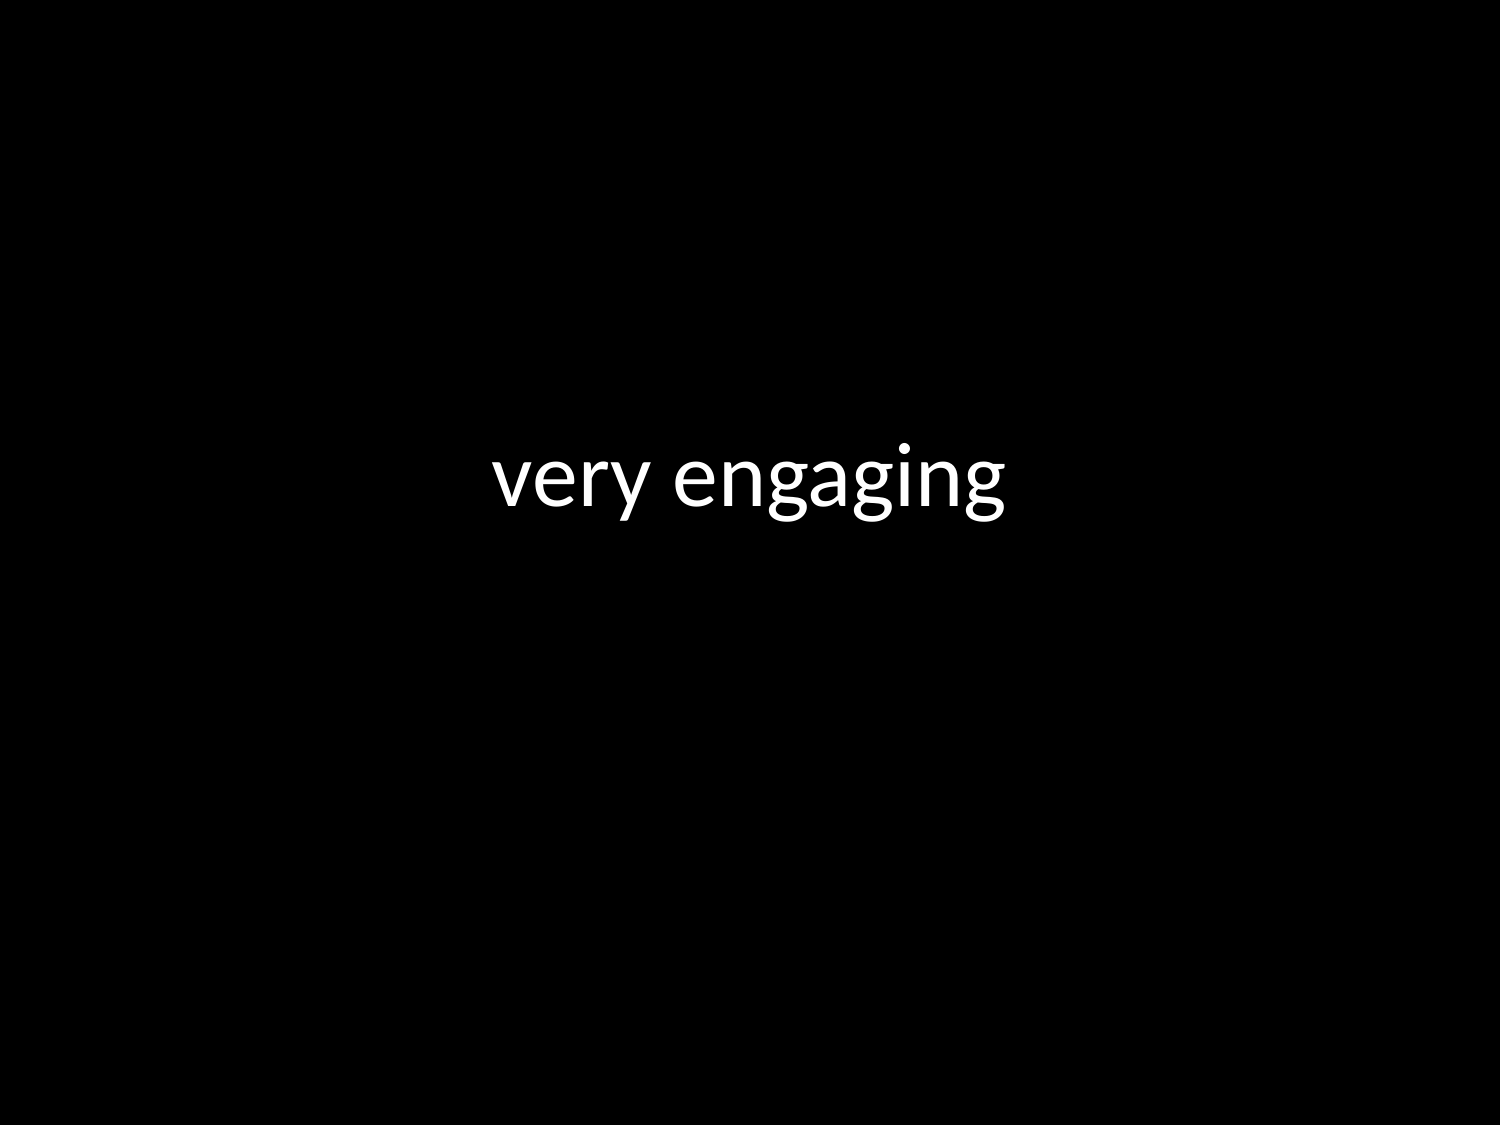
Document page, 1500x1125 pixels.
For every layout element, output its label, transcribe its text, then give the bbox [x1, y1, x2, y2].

title very engaging [112, 349, 1388, 591]
